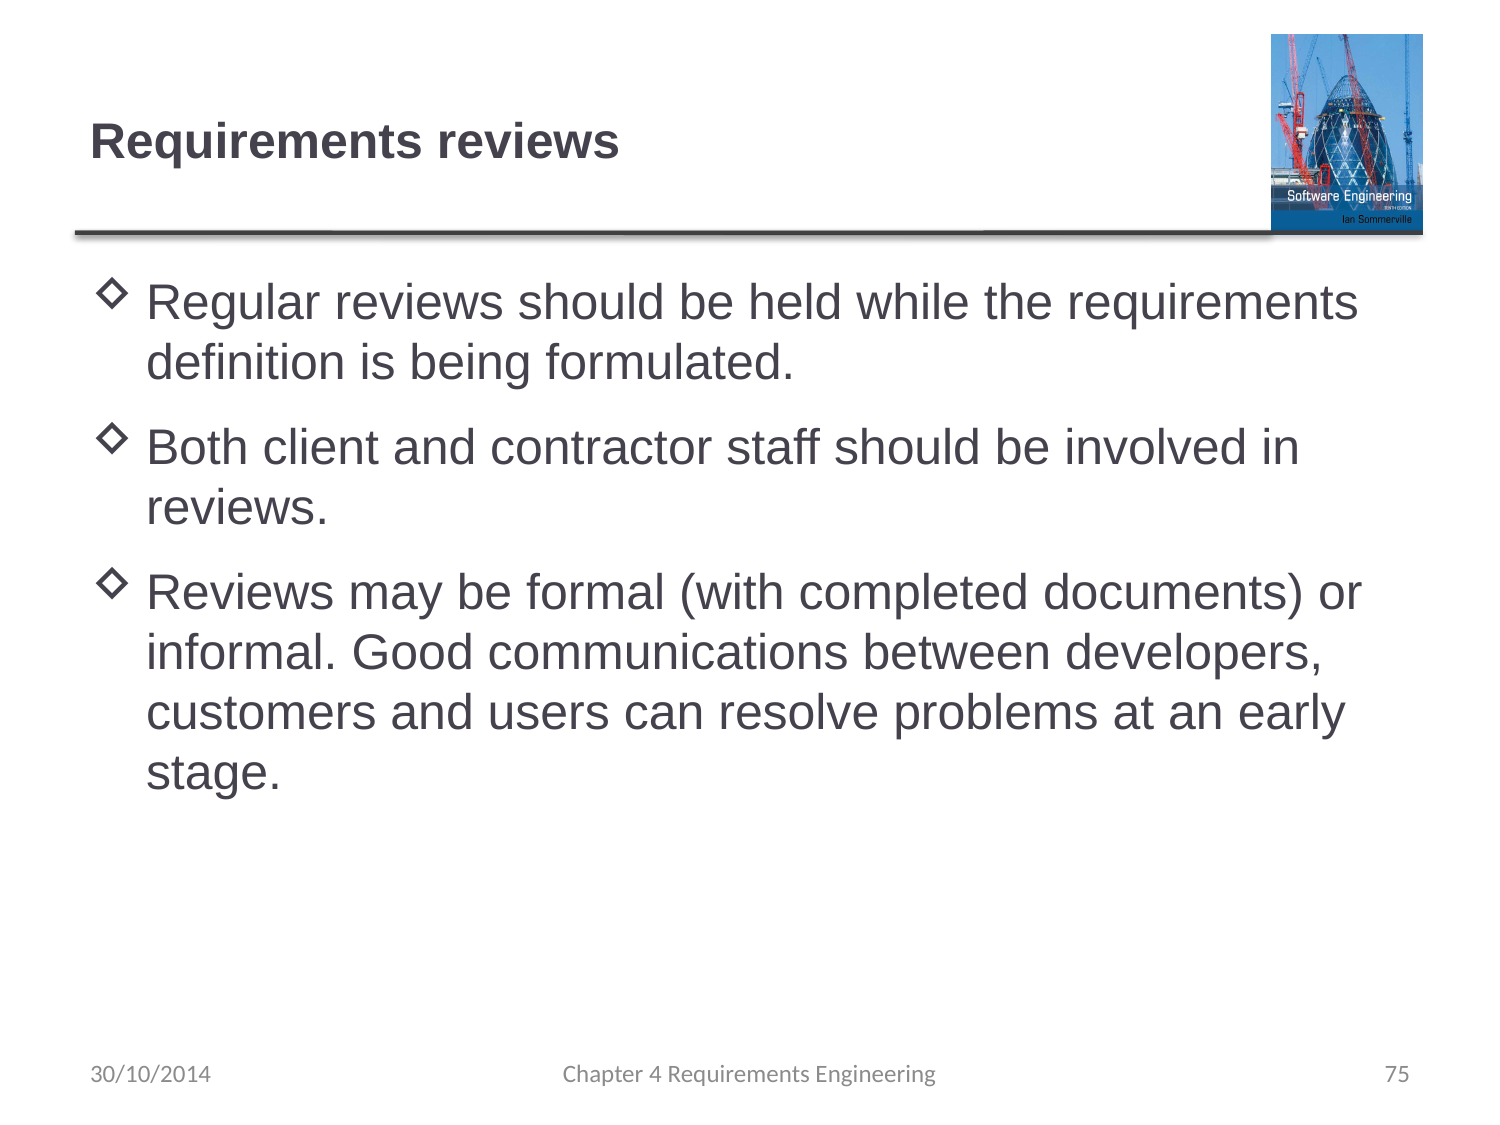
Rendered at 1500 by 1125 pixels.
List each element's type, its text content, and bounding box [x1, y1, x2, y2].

picture [1271, 34, 1423, 230]
footer Chapter 4 Requirements Engineering [512, 1042, 988, 1103]
title Requirements reviews [74, 44, 1272, 233]
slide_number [75, 1042, 425, 1103]
slide_number 75 [1074, 1042, 1425, 1103]
list Regular reviews should be held while the requirements definition is being formulated. Both client and contractor staff should be involved in reviews. Reviews may be formal (with completed documents) or informal. Good communications between developers, customers and users can resolve problems at an early stage. [75, 262, 1425, 1005]
